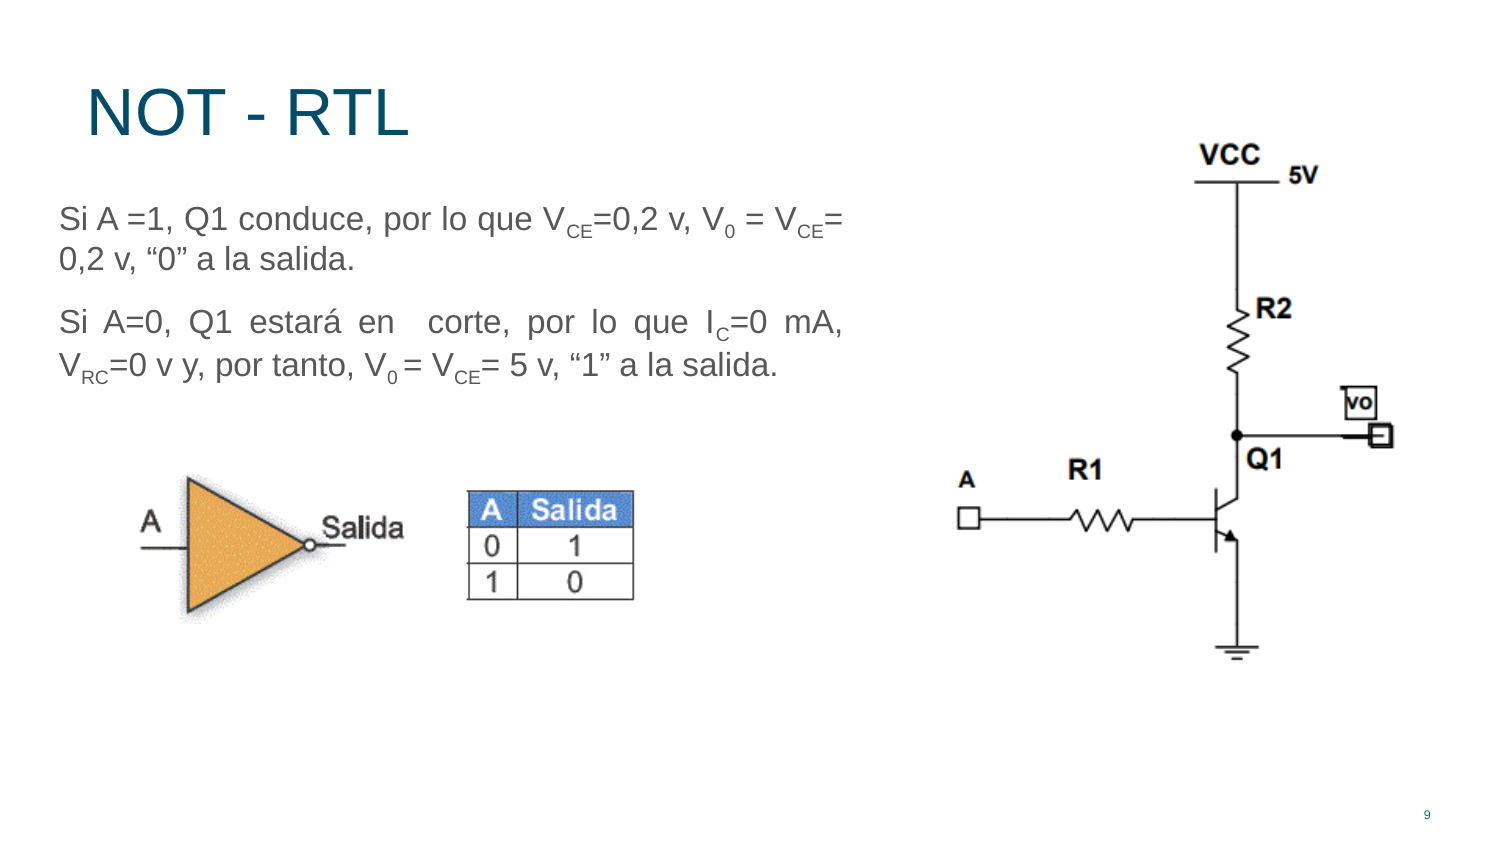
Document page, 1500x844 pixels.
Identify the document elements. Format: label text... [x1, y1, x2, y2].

picture [857, 115, 1484, 693]
picture [100, 434, 664, 668]
list Si A =1, Q1 conduce, por lo que VCE=0,2 v, V0 = VCE= 0,2 v, “0” a la salida. Si A=0, Q1 estará en corte, por lo que IC=0 mA, VRC=0 v y, por tanto, V0 = VCE= 5 v, “1” a la salida. [44, 189, 852, 593]
title NOT - RTL [71, 55, 1441, 176]
